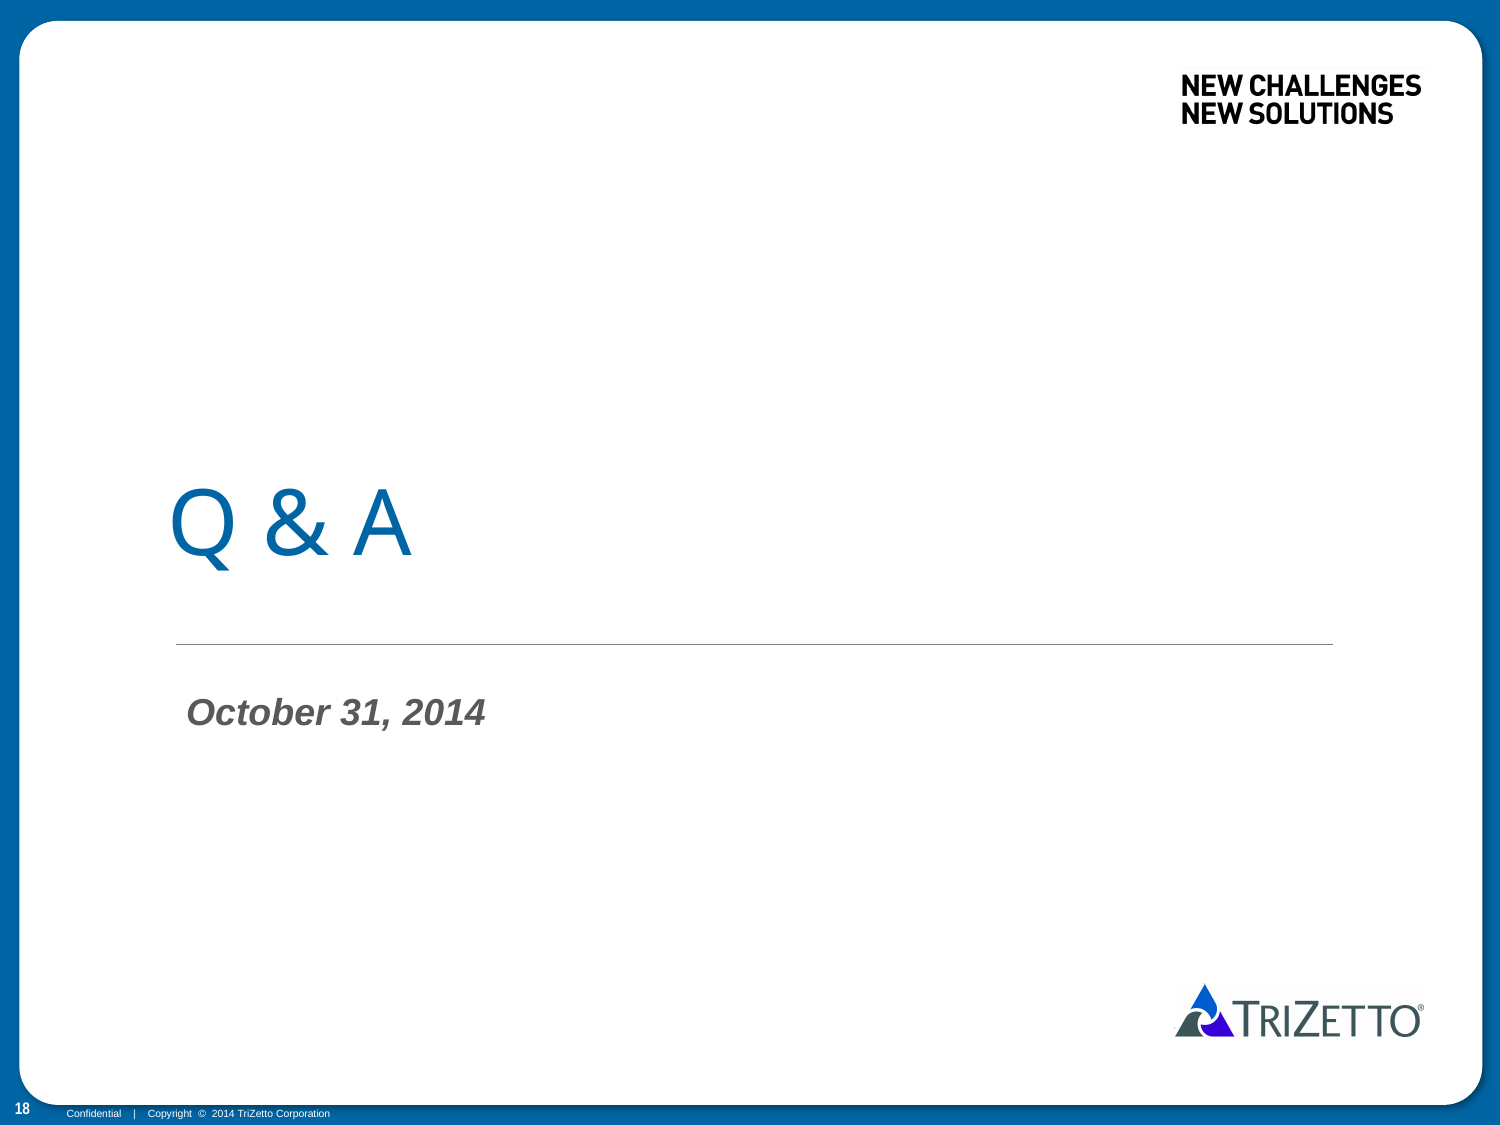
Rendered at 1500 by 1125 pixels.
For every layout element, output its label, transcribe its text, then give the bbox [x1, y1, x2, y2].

text_box October 31, 2014 [171, 680, 1219, 741]
title Q & A [152, 421, 1313, 631]
picture [1174, 983, 1424, 1037]
picture [1176, 68, 1430, 126]
subtitle [152, 666, 1313, 727]
